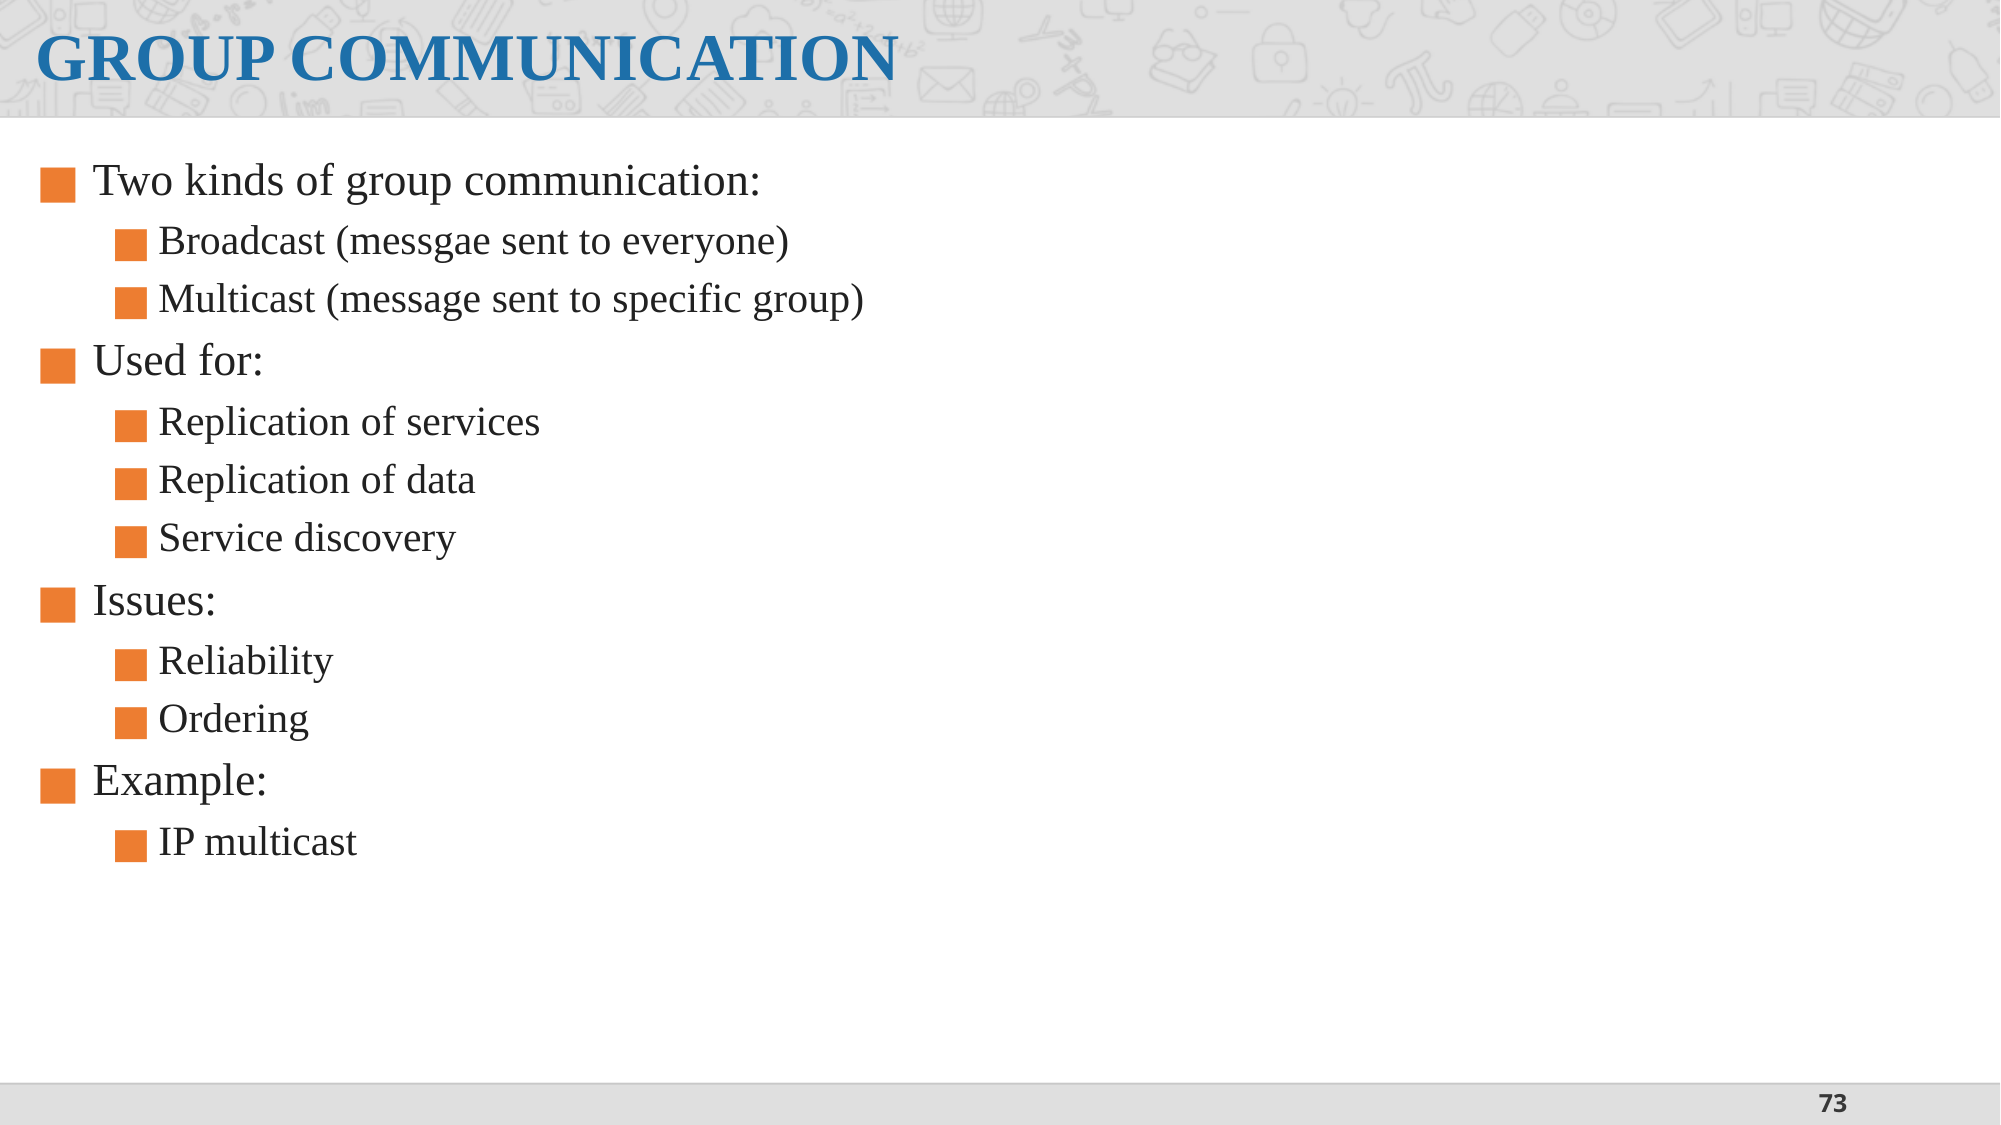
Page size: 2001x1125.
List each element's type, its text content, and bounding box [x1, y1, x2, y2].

list Two kinds of group communication: Broadcast (messgae sent to everyone) Multicast (message sent to specific group) Used for: Replication of services Replication of data Service discovery Issues: Reliability Ordering Example: IP multicast [21, 141, 1800, 967]
title GROUP COMMUNICATION [0, 0, 2000, 117]
